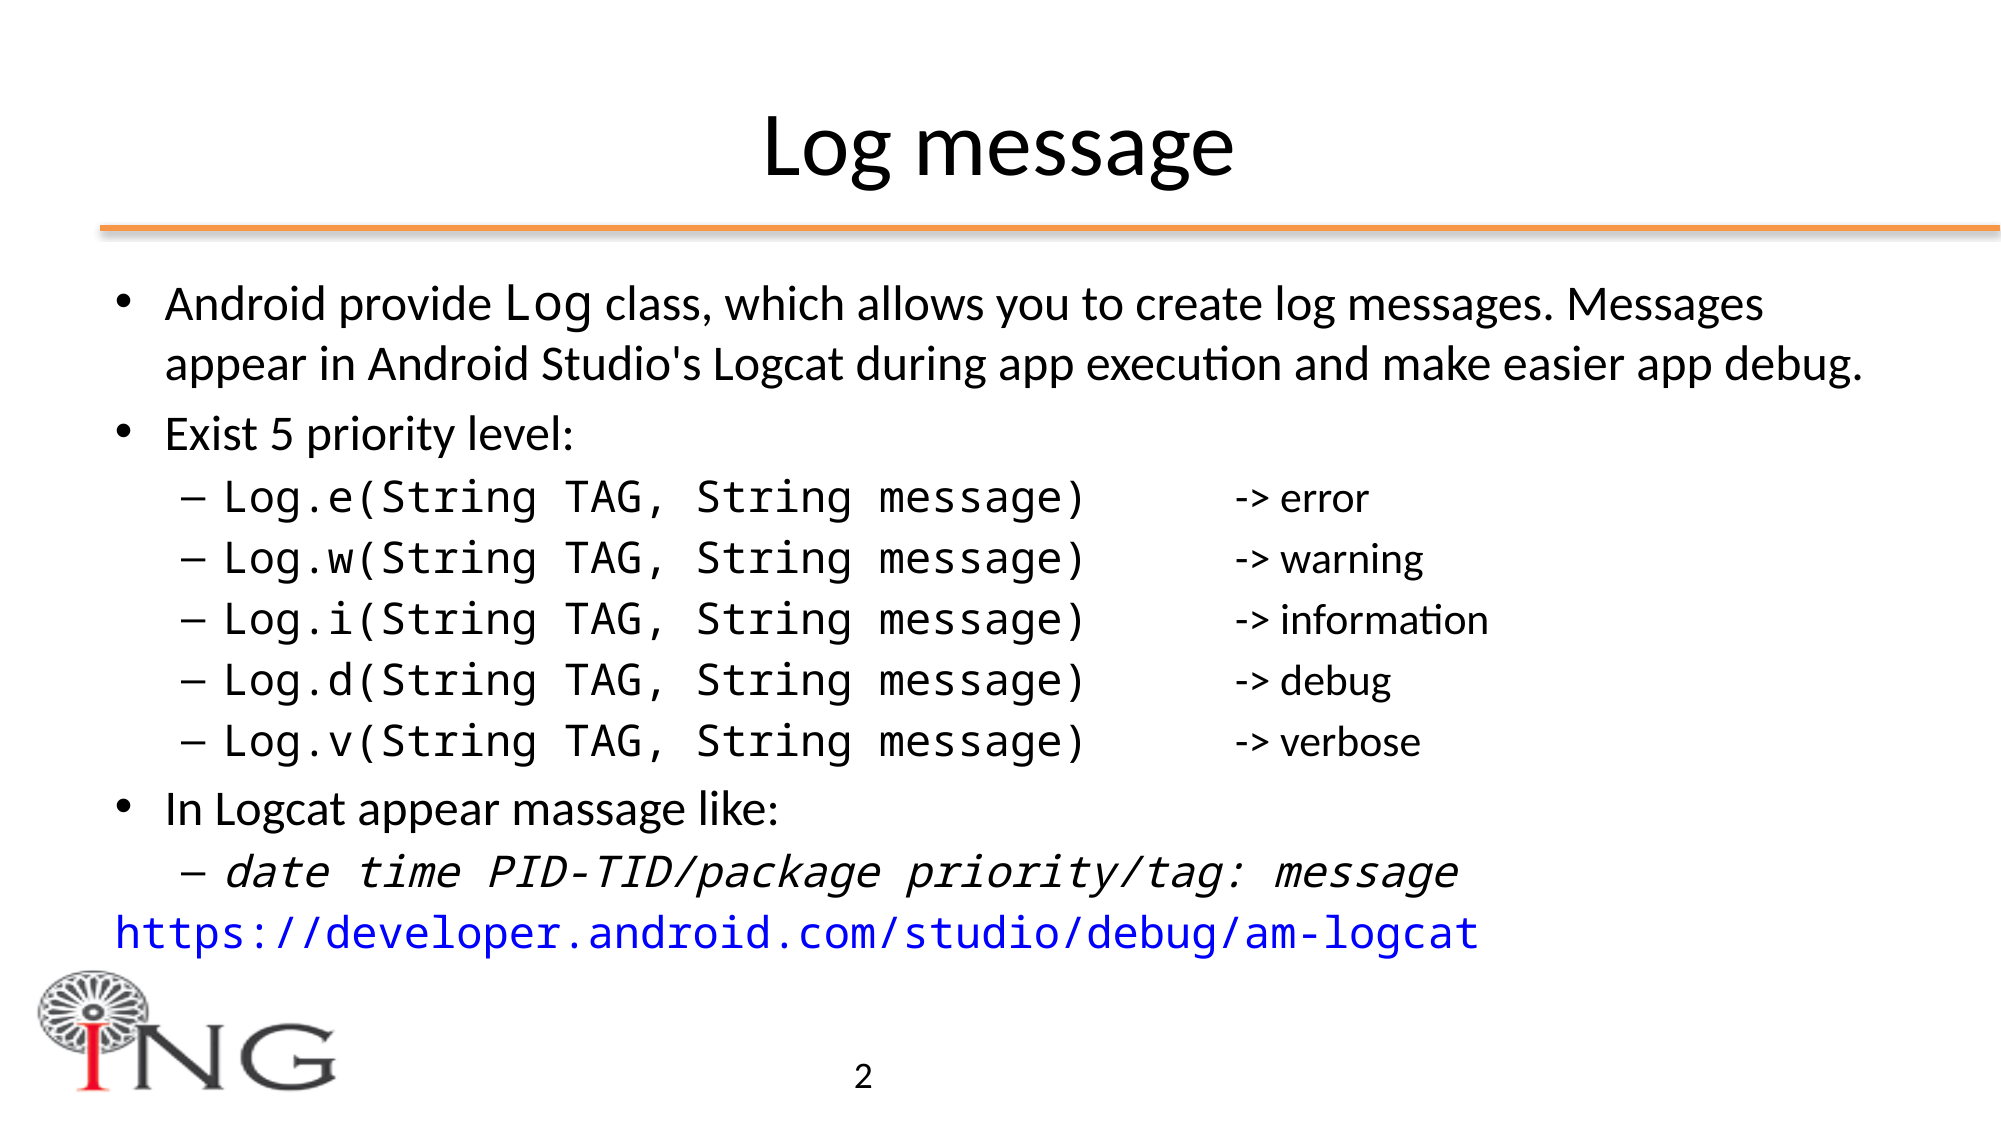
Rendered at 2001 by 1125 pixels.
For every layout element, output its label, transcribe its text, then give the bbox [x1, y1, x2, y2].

slide_number 2 [839, 1043, 1900, 1104]
title Log message [99, 45, 1900, 233]
list Android provide Log class, which allows you to create log messages. Messages appear in Android Studio's Logcat during app execution and make easier app debug. Exist 5 priority level: Log.e(String TAG, String message) -> error Log.w(String TAG, String message) -> warning Log.i(String TAG, String message) -> information Log.d(String TAG, String message) -> debug Log.v(String TAG, String message) -> verbose In Logcat appear massage like: date time PID-TID/package priority/tag: message https://developer.android.com/studio/debug/am-logcat [99, 262, 1900, 1005]
picture [5, 948, 375, 1124]
